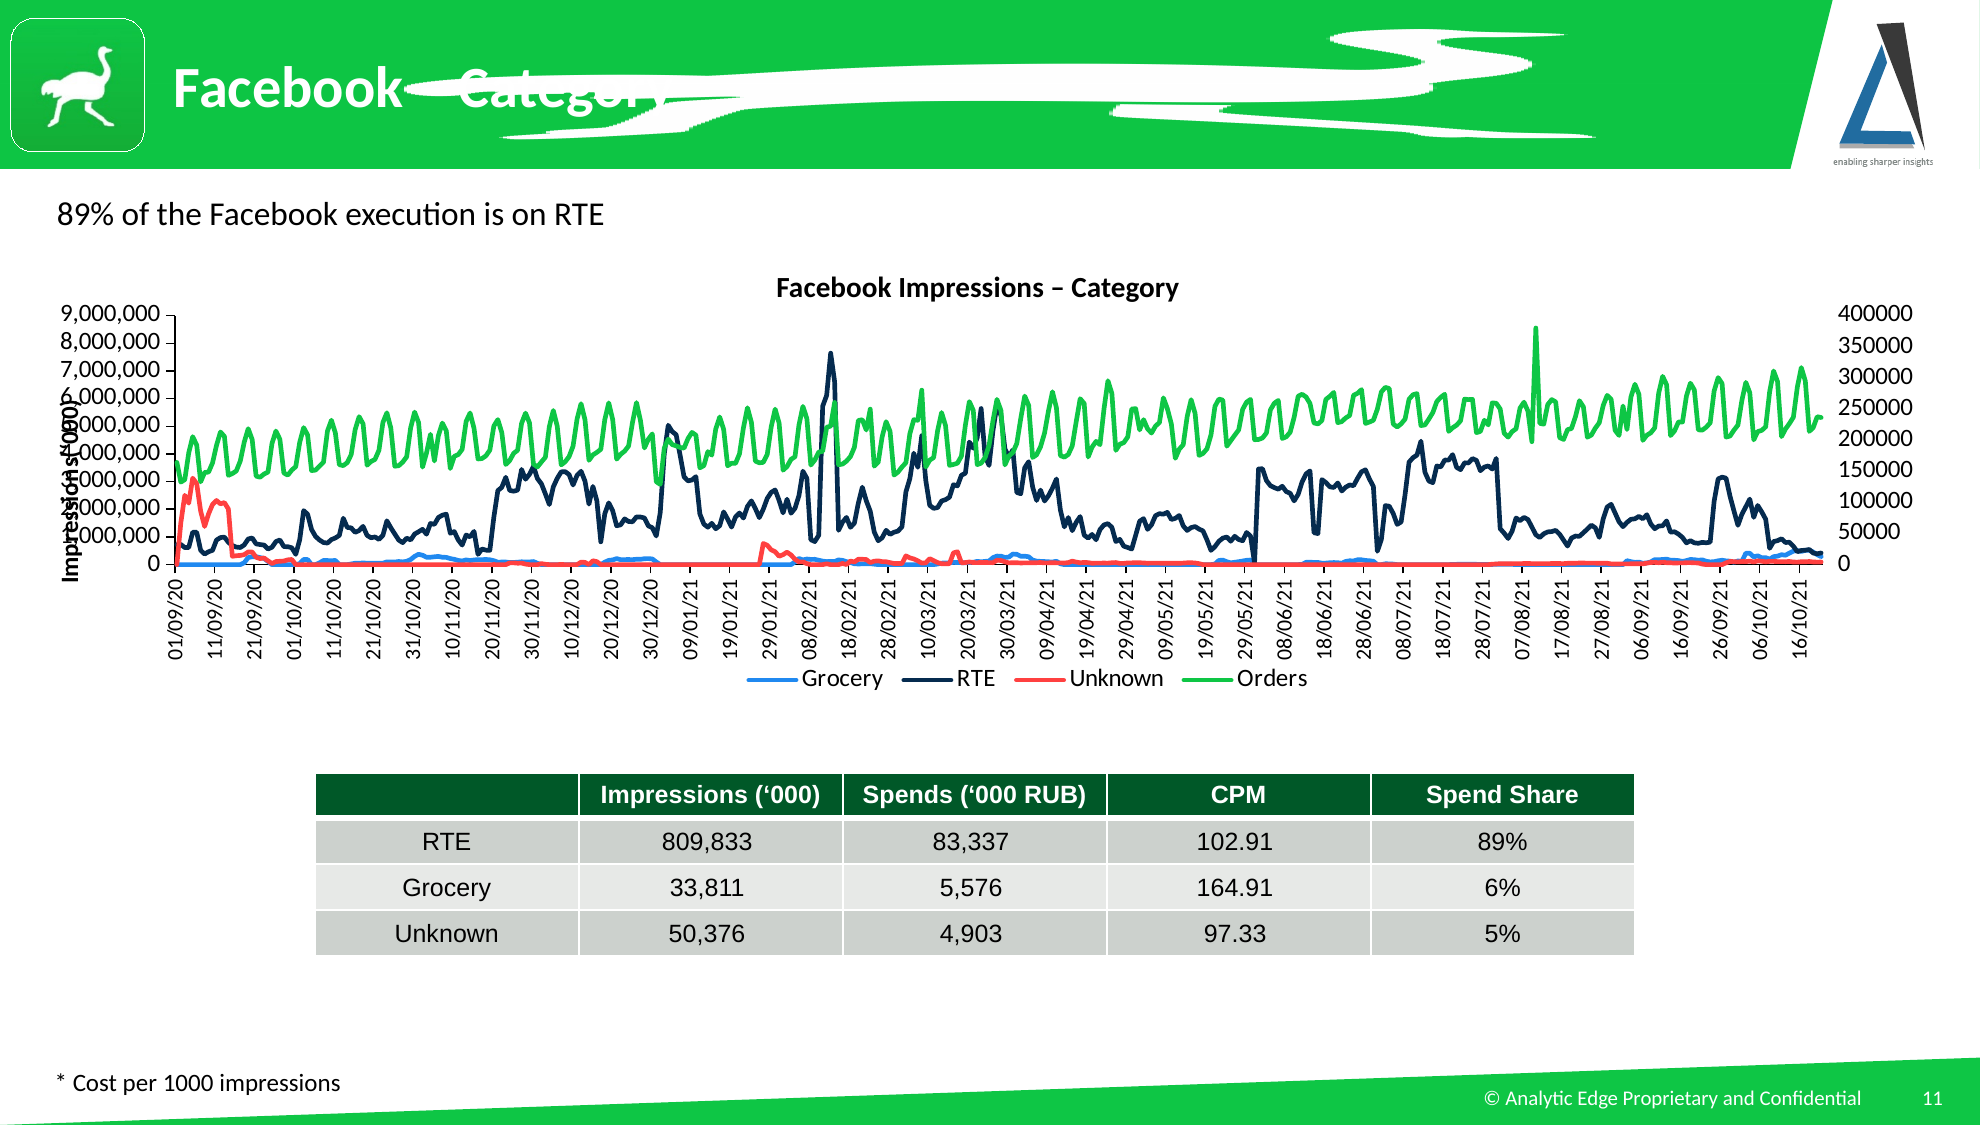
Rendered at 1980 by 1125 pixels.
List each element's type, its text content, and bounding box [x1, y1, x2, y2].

table_cell 89% [1372, 821, 1634, 863]
table_cell 5% [1372, 911, 1634, 955]
table_cell 4,903 [844, 911, 1106, 955]
picture [0, 0, 1833, 169]
table_header Impressions (‘000) [580, 774, 842, 815]
table_cell 6% [1372, 865, 1634, 909]
slide_number 11 [1885, 1074, 1980, 1120]
table_cell 164.91 [1108, 865, 1370, 909]
table_header Spends (‘000 RUB) [844, 774, 1106, 815]
table_cell 102.91 [1108, 821, 1370, 863]
table_cell Grocery [316, 865, 578, 909]
picture [1800, 155, 1977, 168]
title Facebook – Category [158, 20, 1791, 149]
footer © Analytic Edge Proprietary and Confidential [1440, 1074, 1877, 1120]
table_header Spend Share [1372, 774, 1634, 815]
table_cell 50,376 [580, 911, 842, 955]
table_cell 83,337 [844, 821, 1106, 863]
table_header CPM [1108, 774, 1370, 815]
text_box 89% of the Facebook execution is on RTE [42, 184, 1846, 240]
table_cell Unknown [316, 911, 578, 955]
table_cell 809,833 [580, 821, 842, 863]
table_header [316, 774, 578, 815]
table_cell 5,576 [844, 865, 1106, 909]
table_cell RTE [316, 821, 578, 863]
table_cell 97.33 [1108, 911, 1370, 955]
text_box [30, 266, 1919, 709]
table_cell 33,811 [580, 865, 842, 909]
text_box * Cost per 1000 impressions [39, 1059, 678, 1104]
